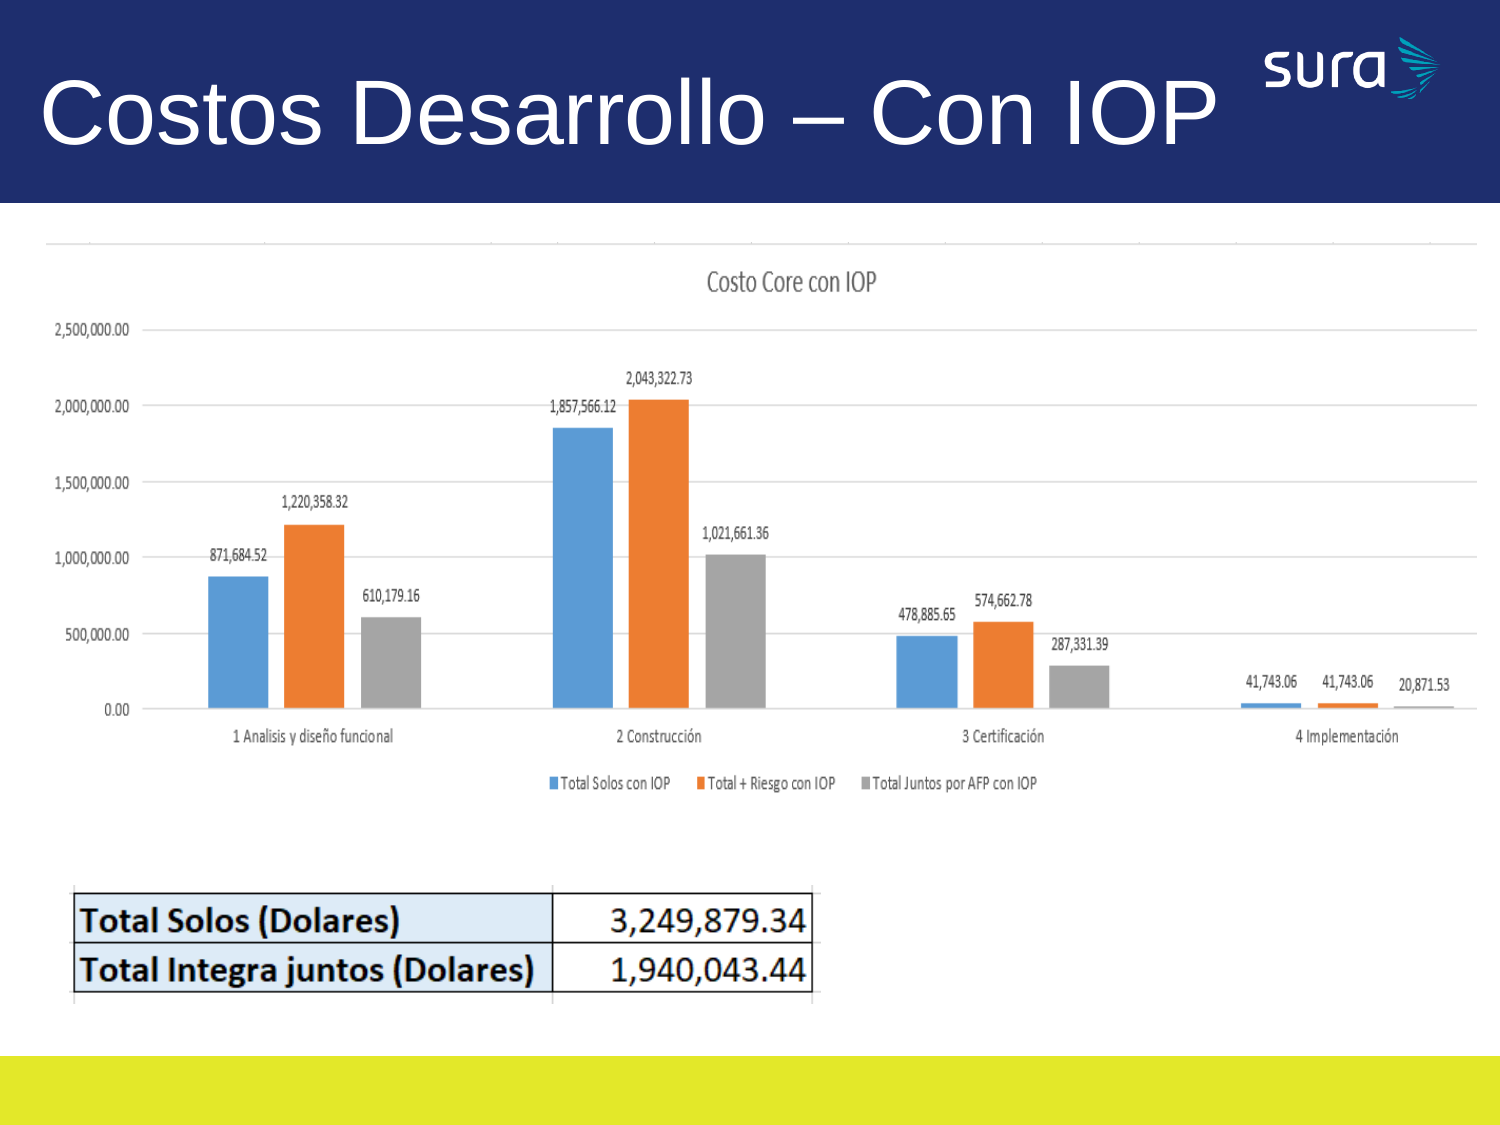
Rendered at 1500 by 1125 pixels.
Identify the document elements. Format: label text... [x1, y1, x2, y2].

picture [68, 885, 821, 1004]
picture [1257, 33, 1441, 102]
picture [46, 242, 1477, 813]
text_box Costos Desarrollo – Con IOP [24, 46, 1375, 169]
